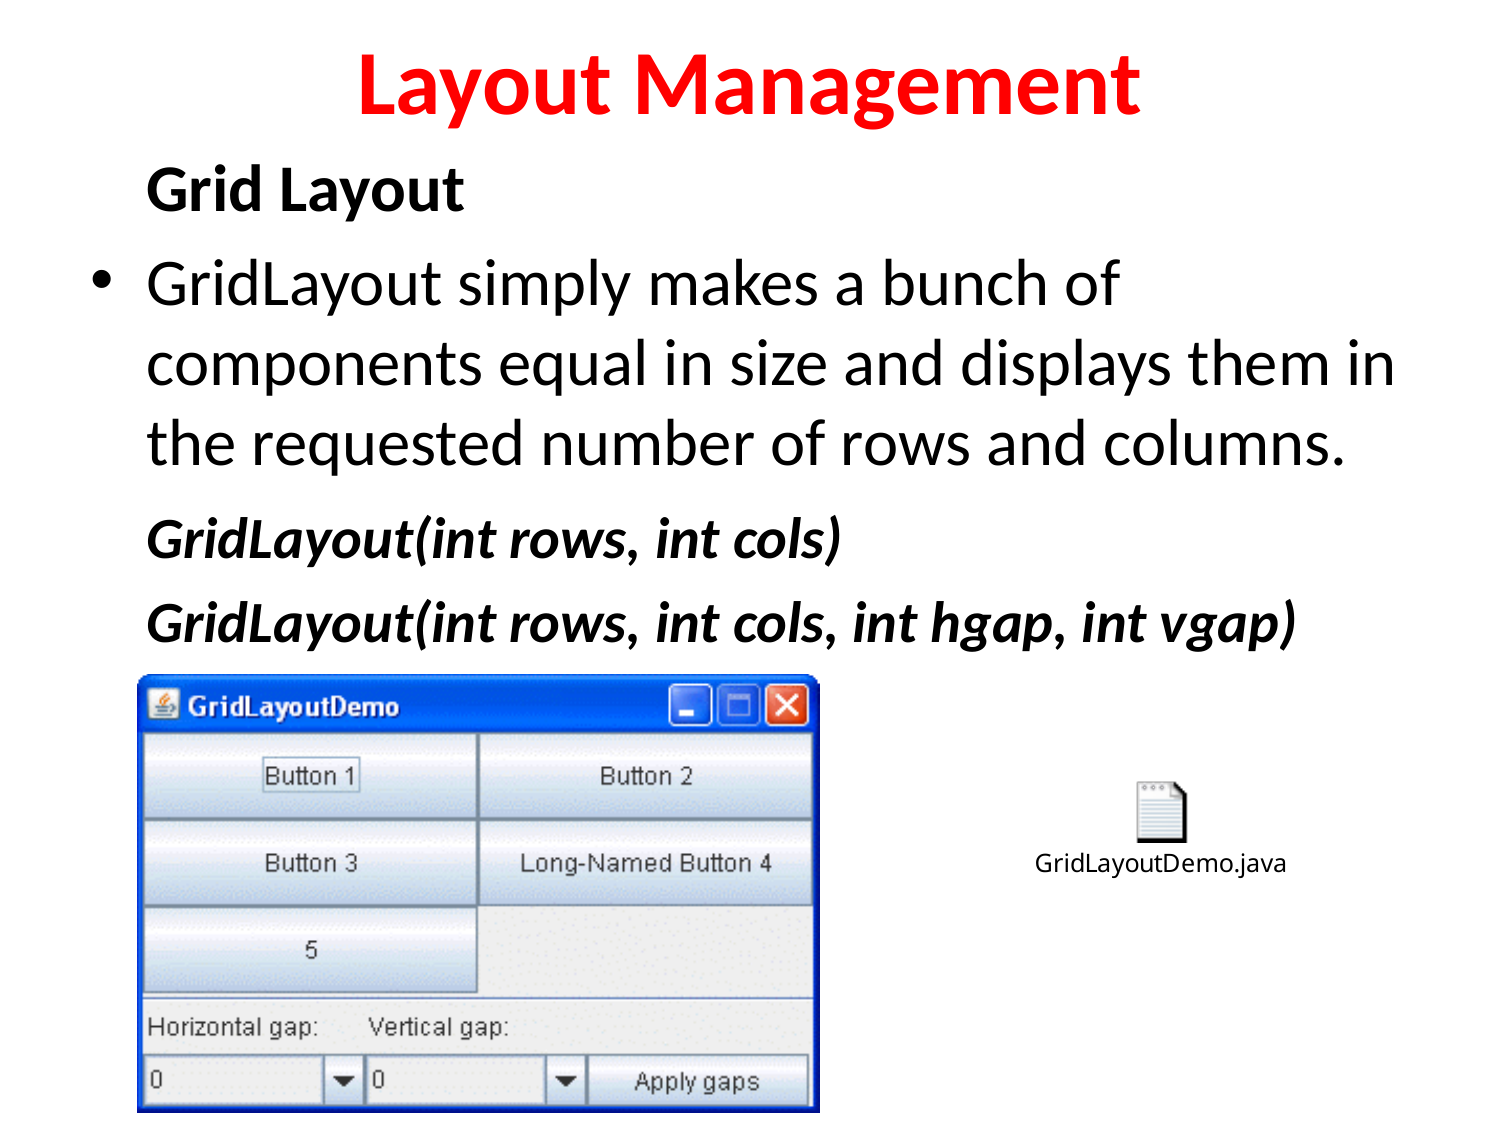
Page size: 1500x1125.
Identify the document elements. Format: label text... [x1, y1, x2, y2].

list Grid Layout GridLayout simply makes a bunch of components equal in size and displays them in the requested number of rows and columns. GridLayout(int rows, int cols) GridLayout(int rows, int cols, int hgap, int vgap) [75, 137, 1425, 1063]
picture [137, 674, 820, 1113]
title Layout Management [75, 12, 1425, 137]
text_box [1012, 774, 1311, 888]
